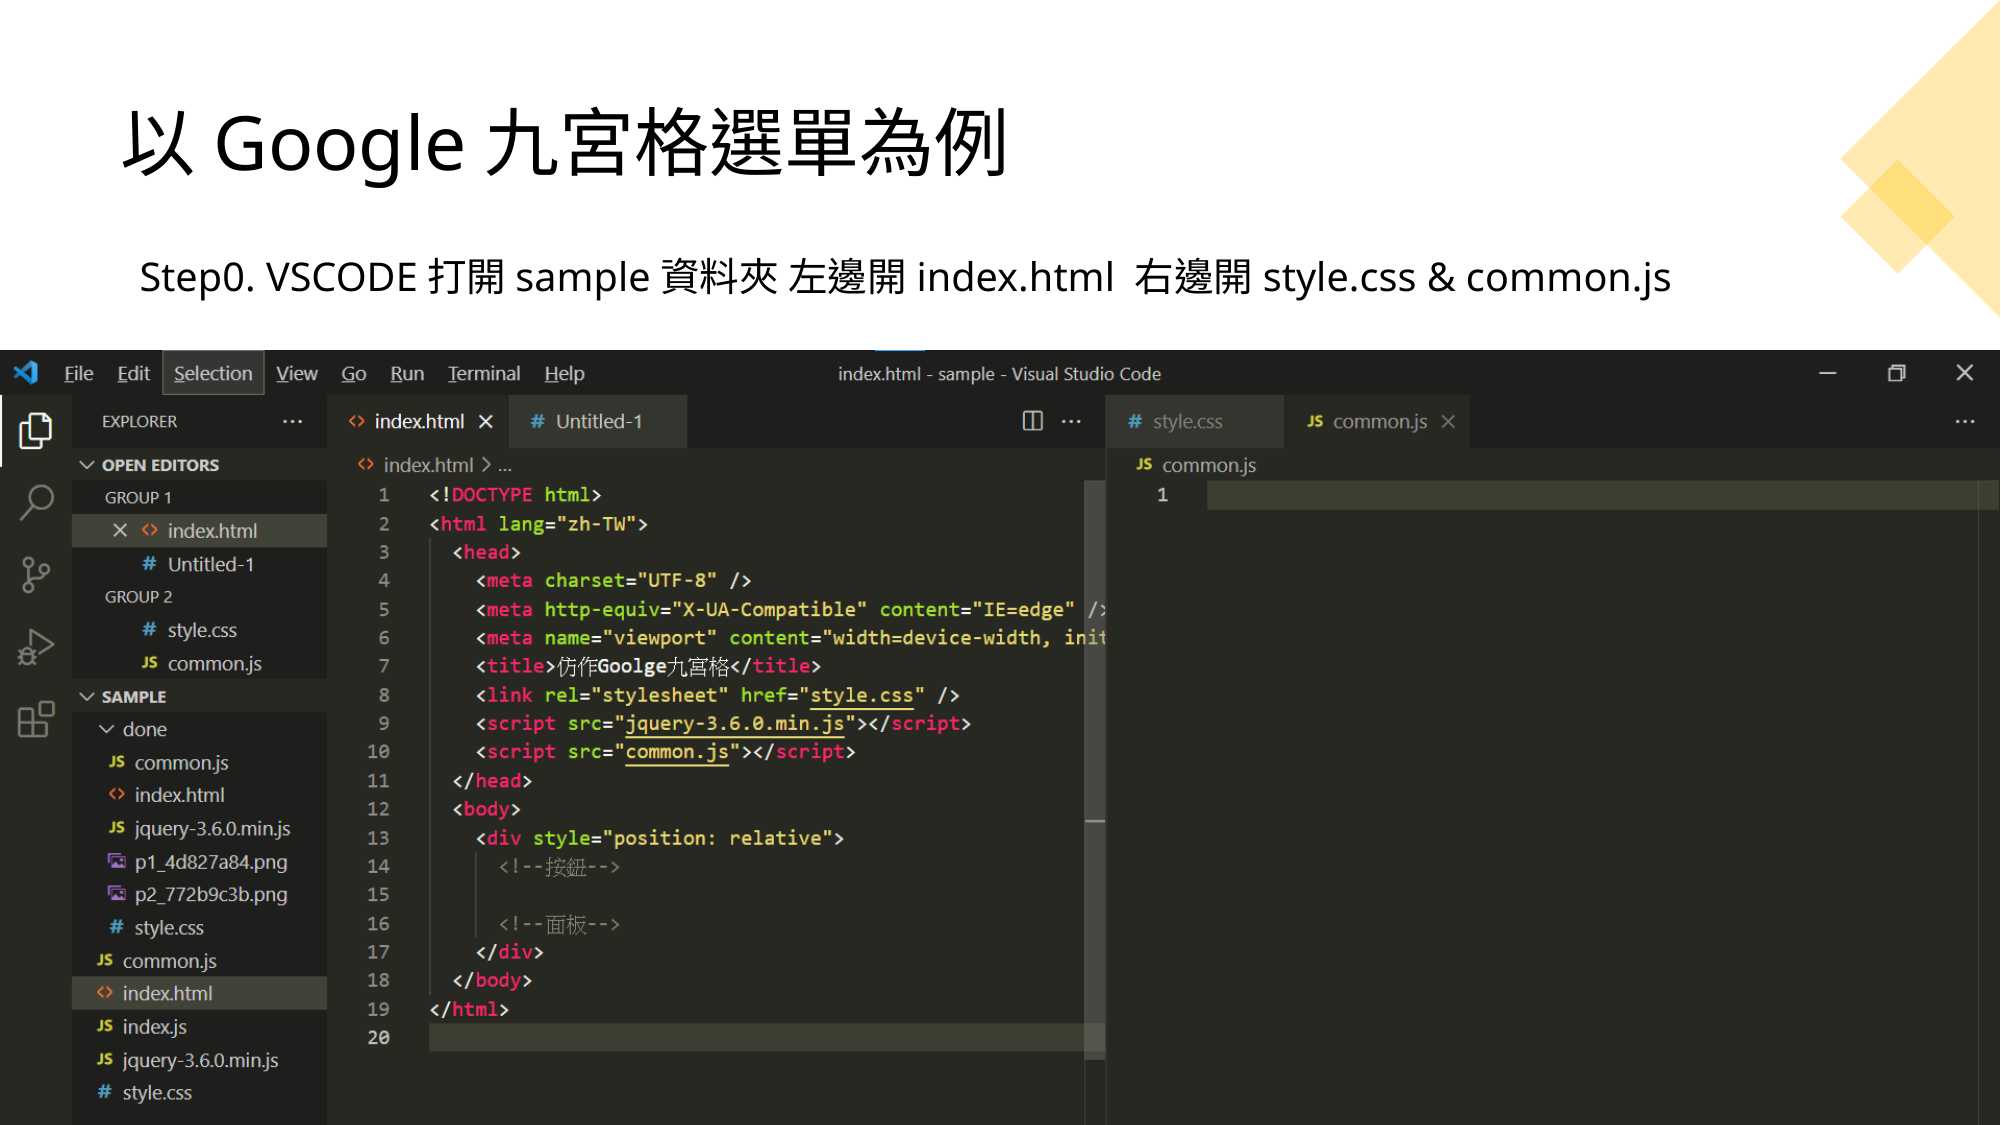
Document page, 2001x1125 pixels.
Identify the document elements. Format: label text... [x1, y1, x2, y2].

picture [0, 350, 2000, 1125]
title 以Google九宮格選單為例 [105, 52, 1840, 240]
text_box [0, 0, 2000, 350]
list Step0. VSCODE打開sample資料夾 左邊開index.html 右邊開style.css & common.js [124, 249, 1840, 308]
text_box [1840, 0, 2000, 318]
